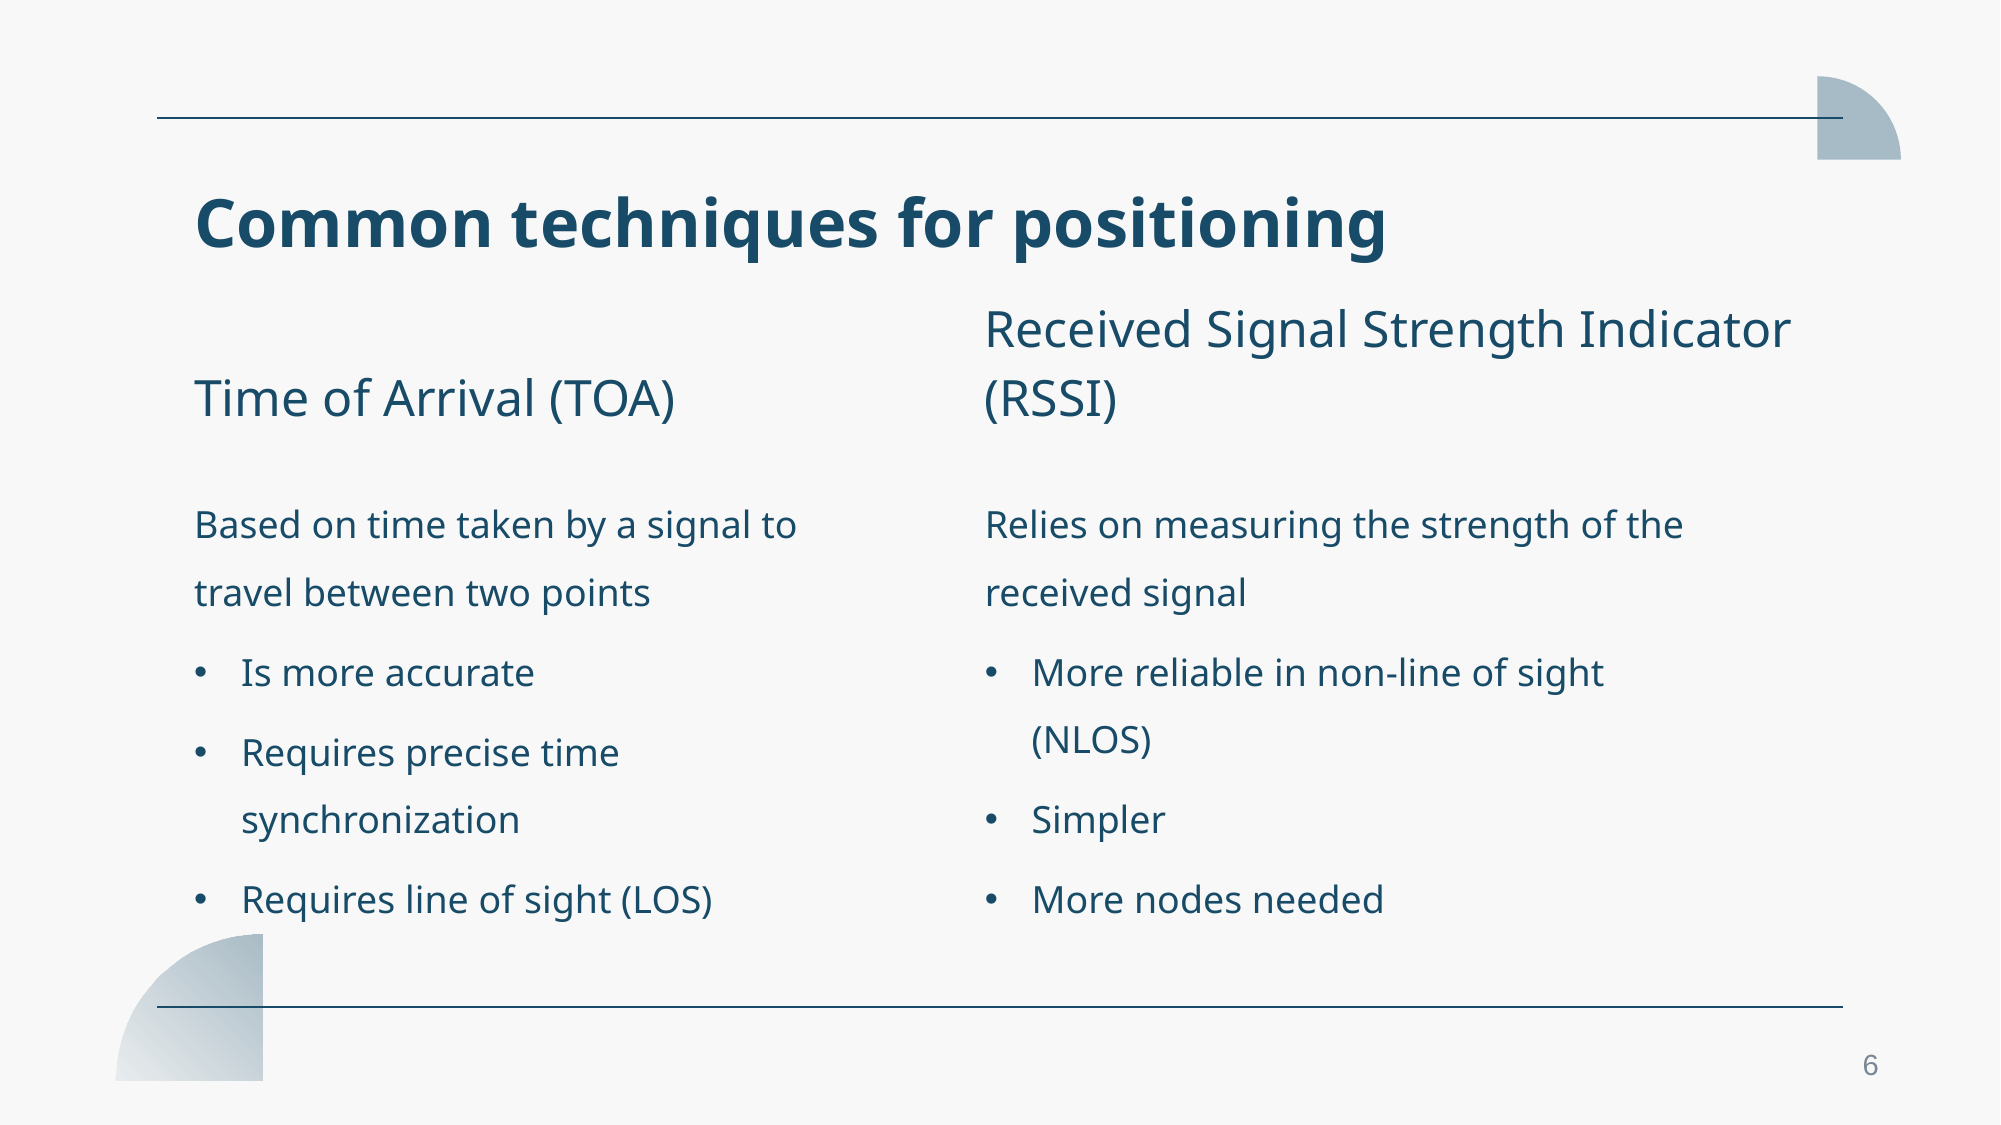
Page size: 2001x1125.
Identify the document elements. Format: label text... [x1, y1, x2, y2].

text_box Relies on measuring the strength of the received signal More reliable in non-line of sight (NLOS) Simpler More nodes needed [964, 458, 1745, 830]
text_box Received Signal Strength Indicator (RSSI) [964, 359, 1918, 447]
text_box Time of Arrival (TOA) [174, 359, 964, 447]
slide_number 6 [1443, 1034, 1894, 1095]
subtitle Based on time taken by a signal to travel between two points Is more accurate Requires precise time synchronization Requires line of sight (LOS) [173, 458, 899, 958]
text_box Common techniques for positioning [174, 167, 1657, 282]
